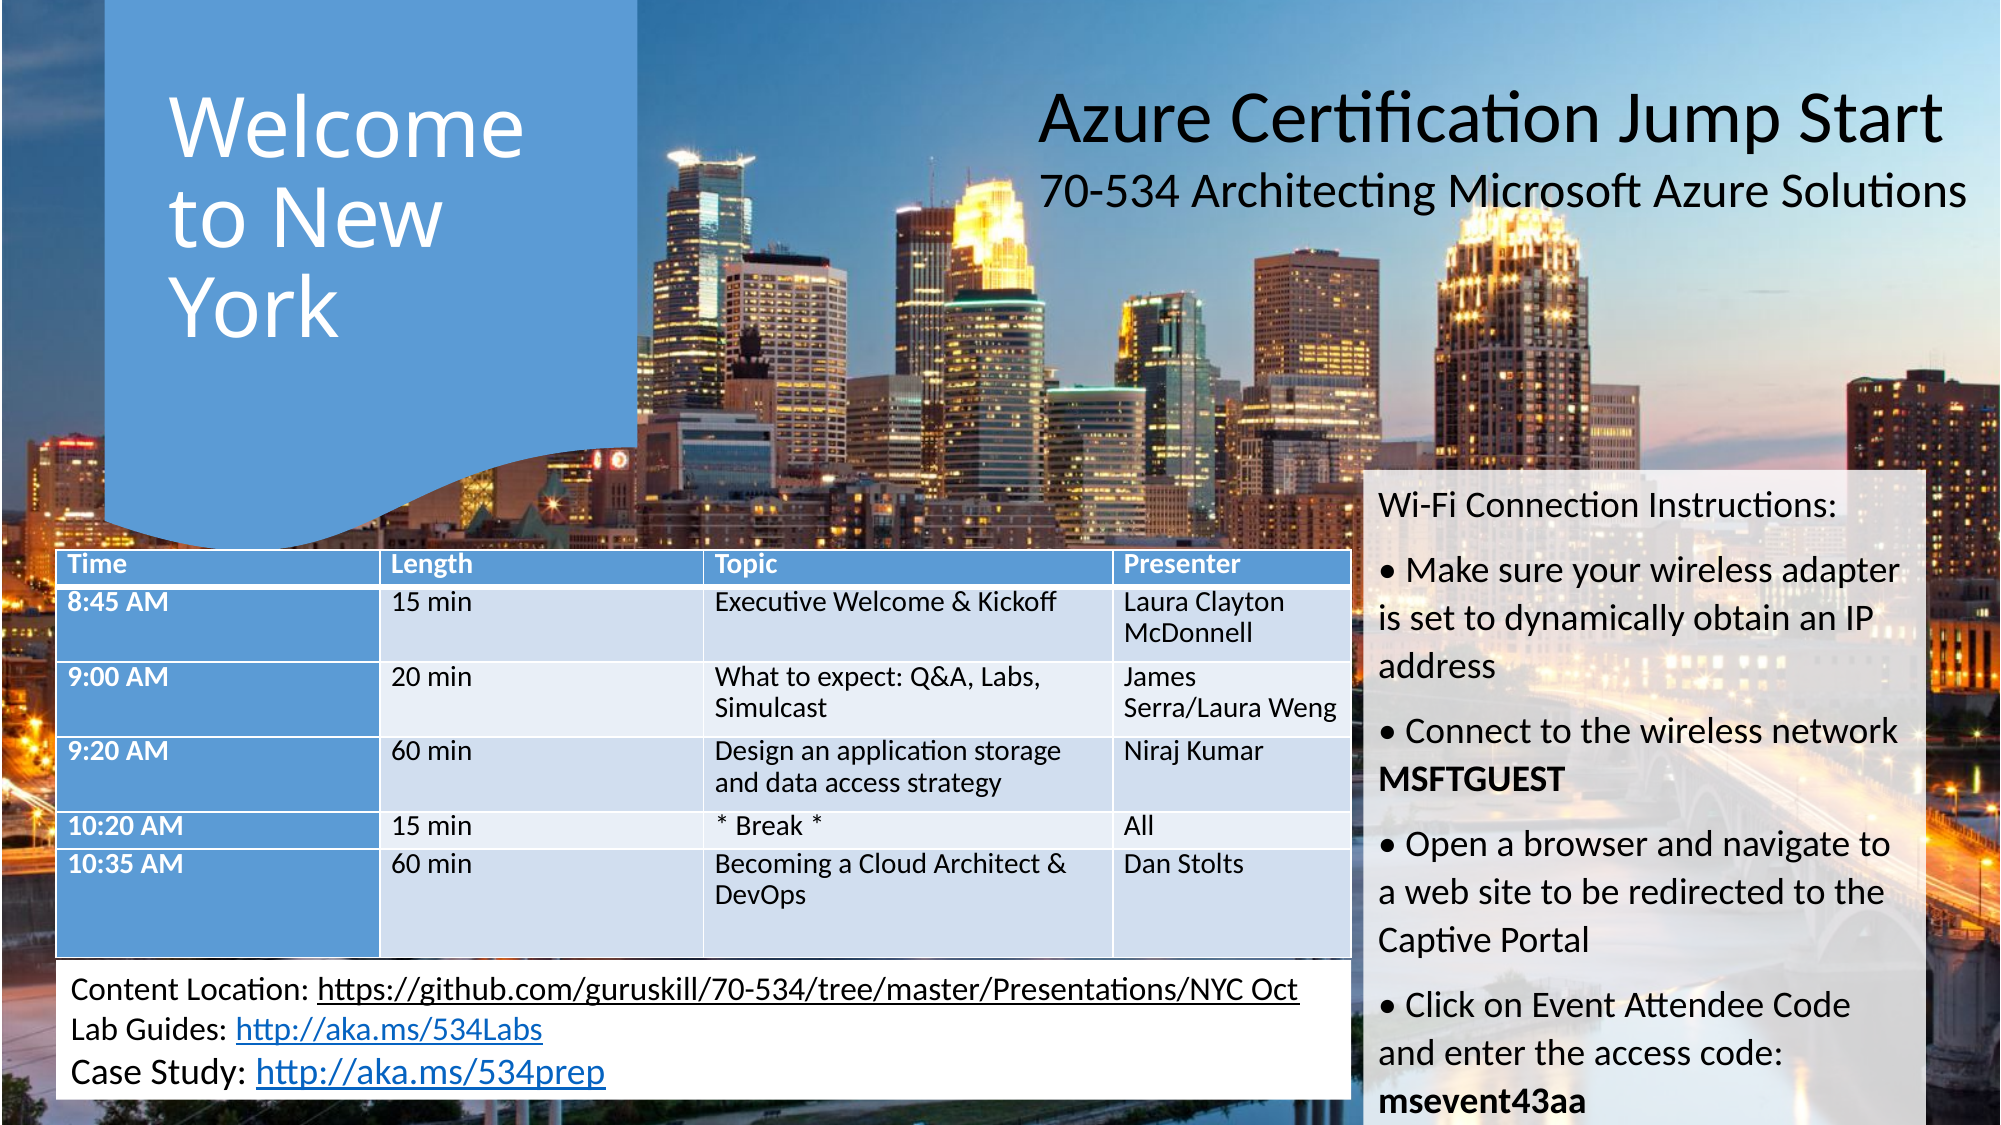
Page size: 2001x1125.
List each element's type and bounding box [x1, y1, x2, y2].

list [2, 0, 2000, 1125]
